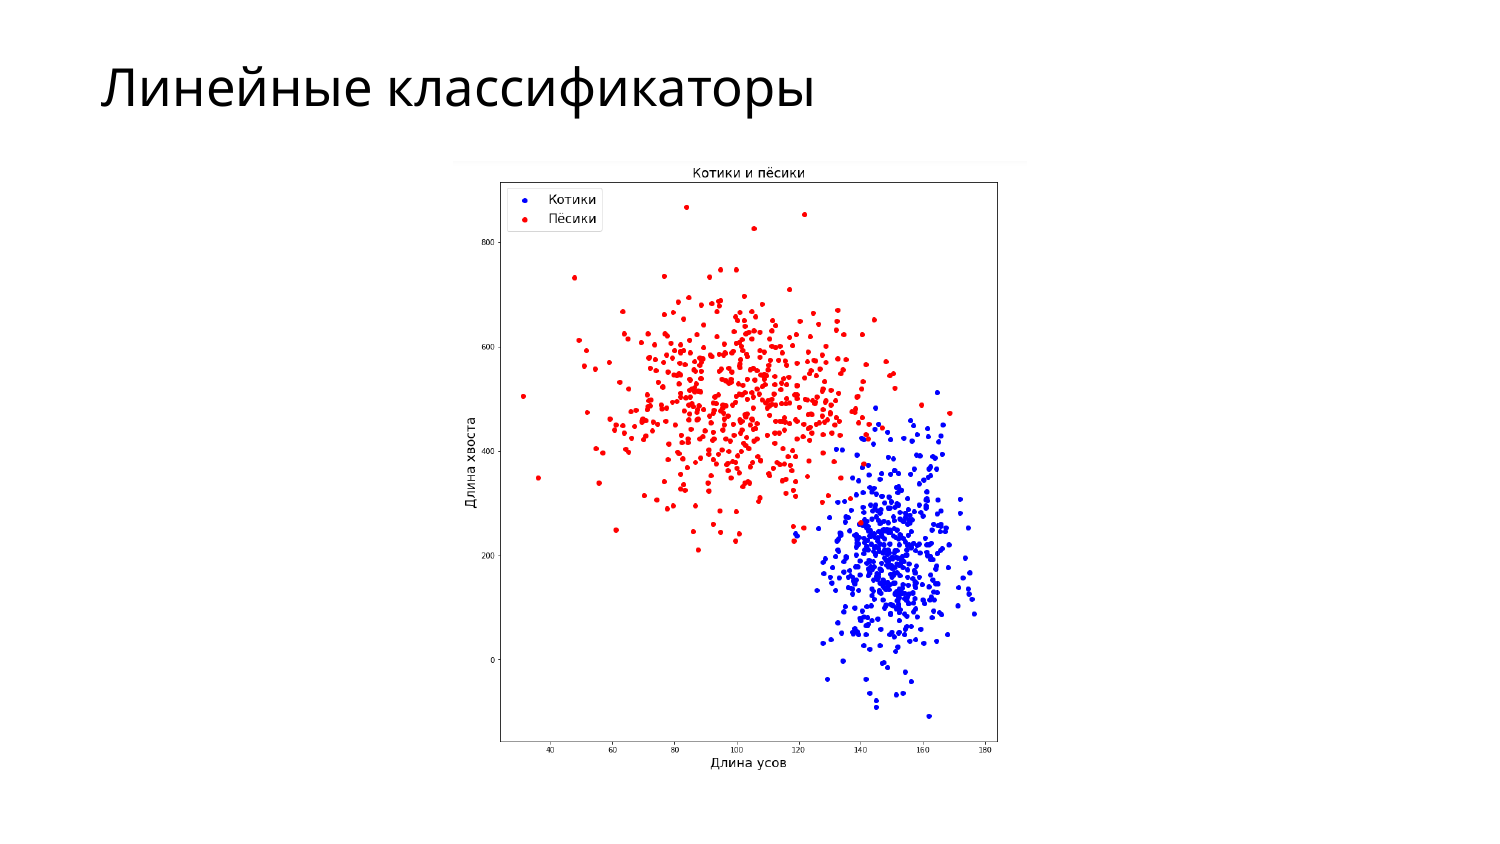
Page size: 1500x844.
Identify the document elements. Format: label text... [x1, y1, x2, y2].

title Линейные классификаторы [86, 46, 862, 132]
picture [453, 161, 1027, 778]
